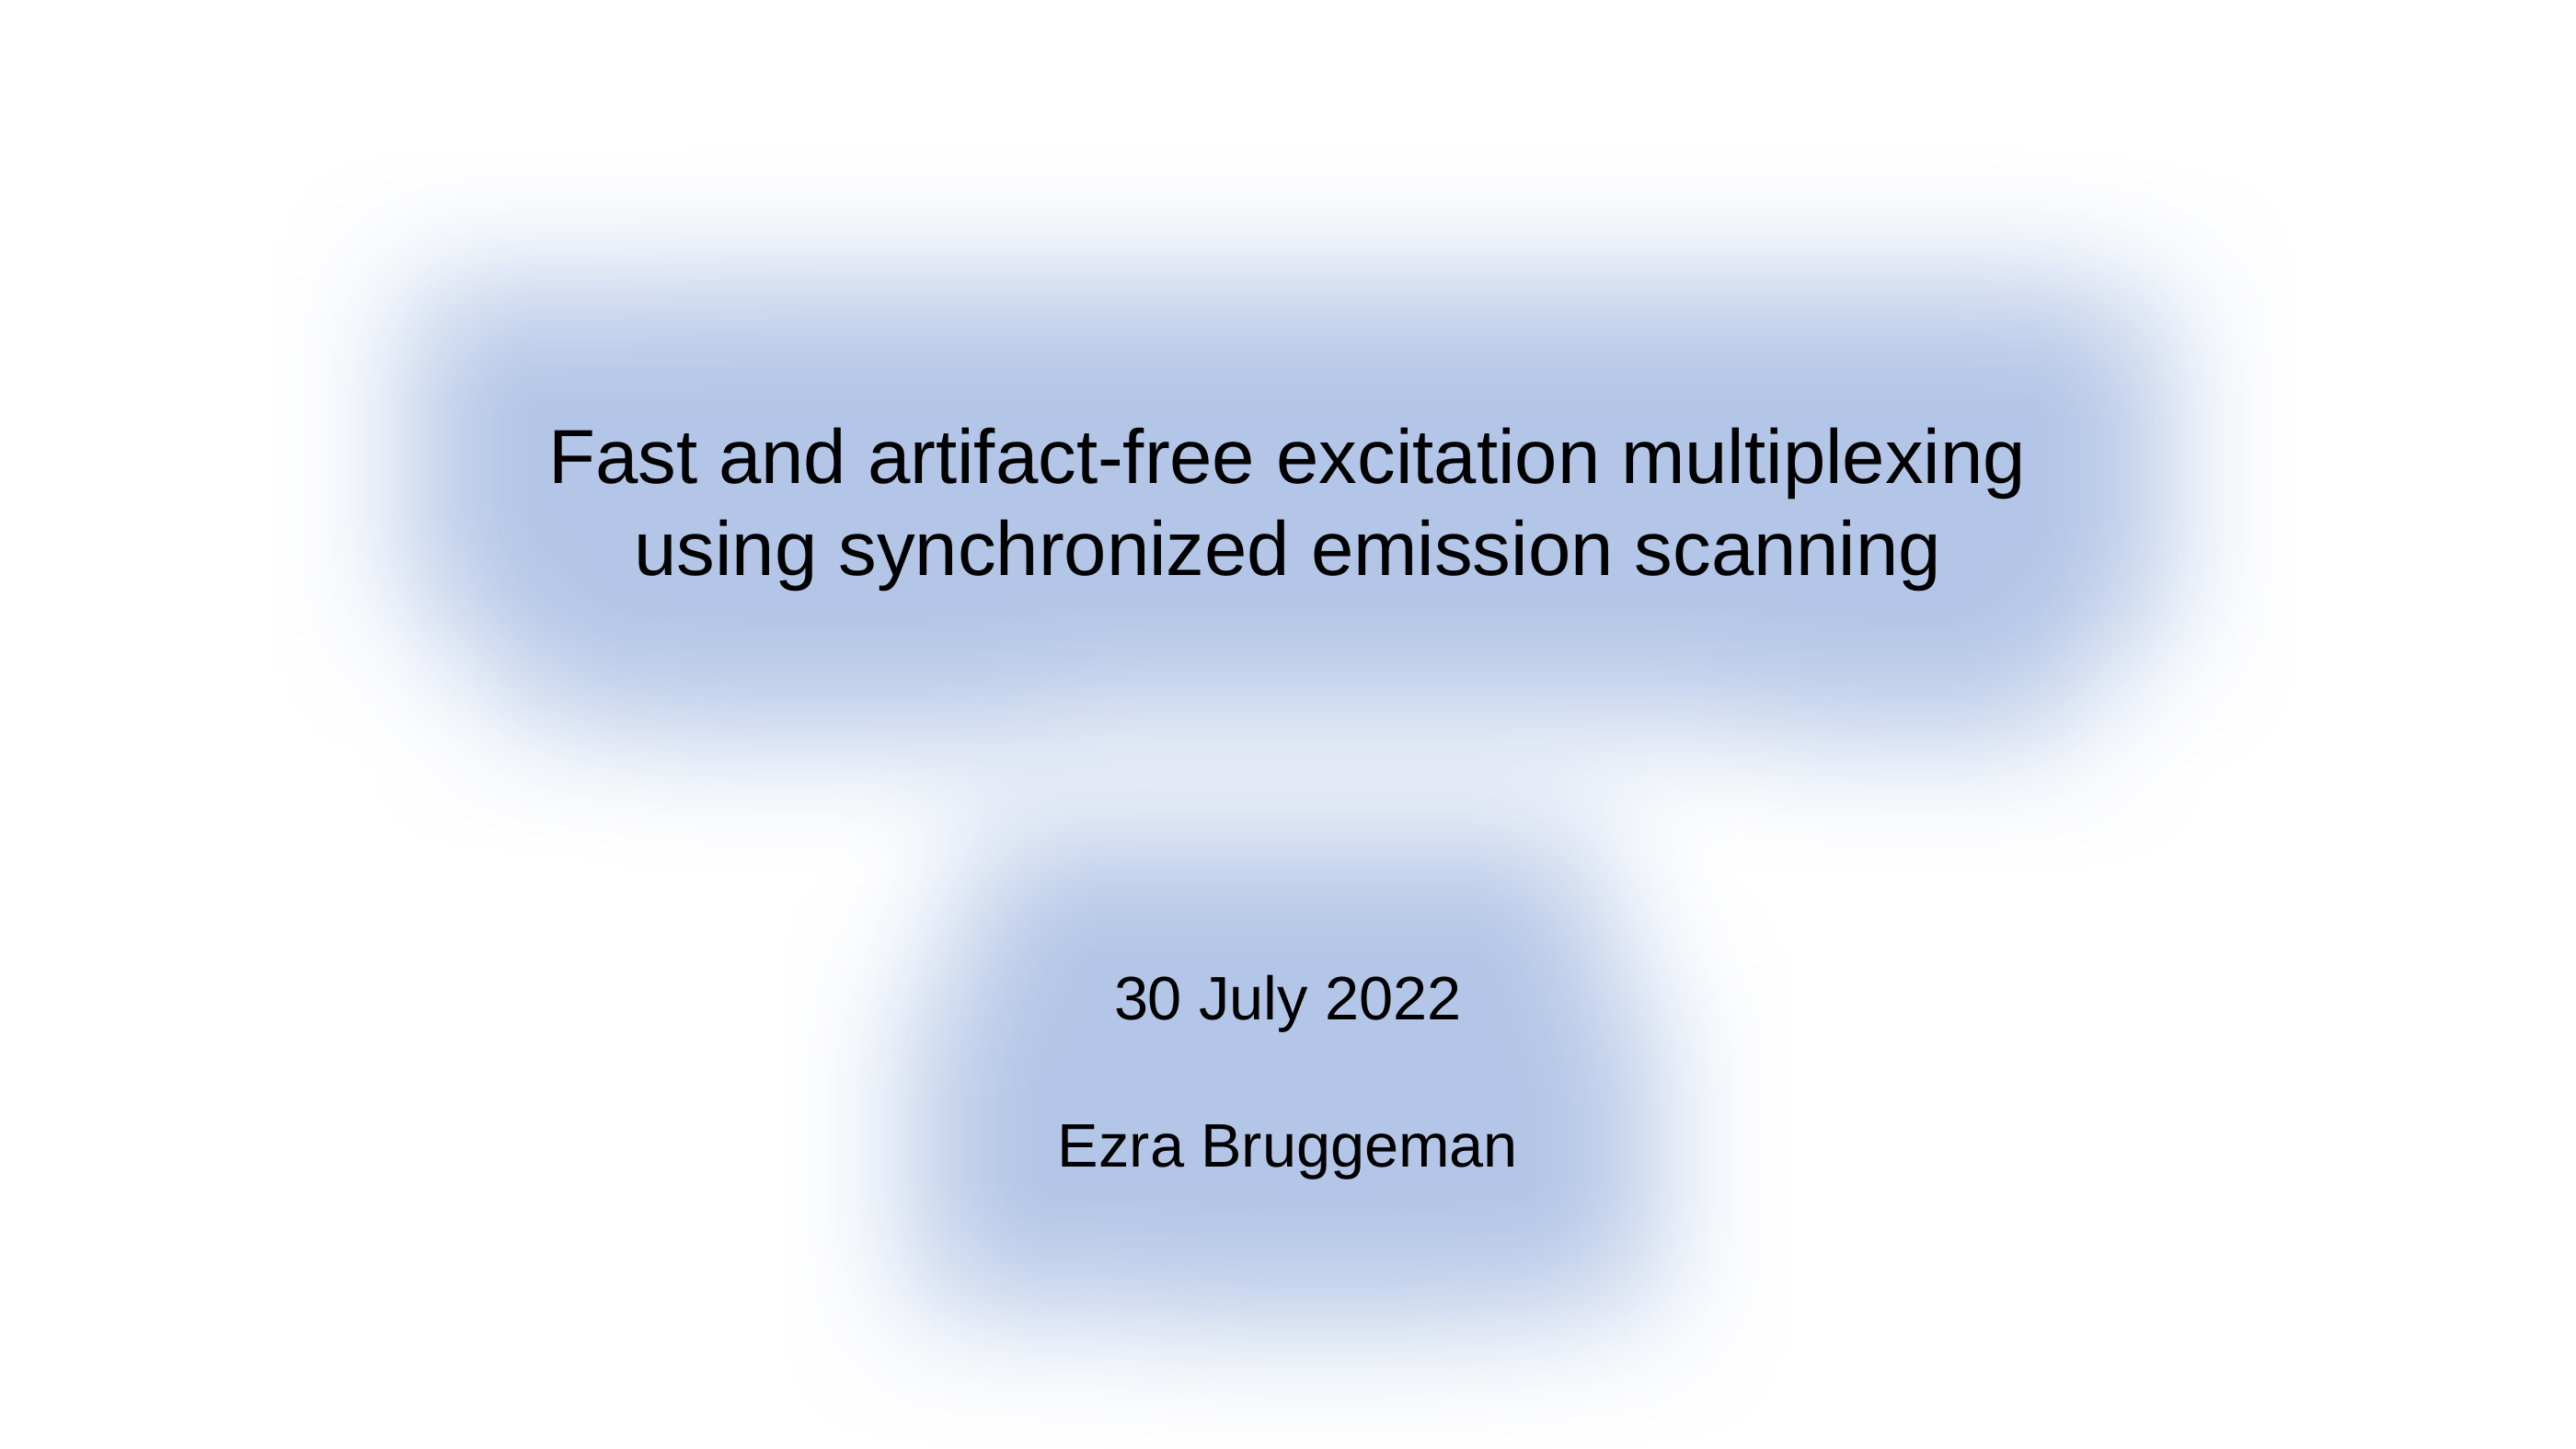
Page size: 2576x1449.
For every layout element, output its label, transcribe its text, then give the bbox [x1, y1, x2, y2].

text_box Fast and artifact-free excitation multiplexing using synchronized emission scanning 30 July 2022 Ezra Bruggeman [535, 252, 2041, 1187]
